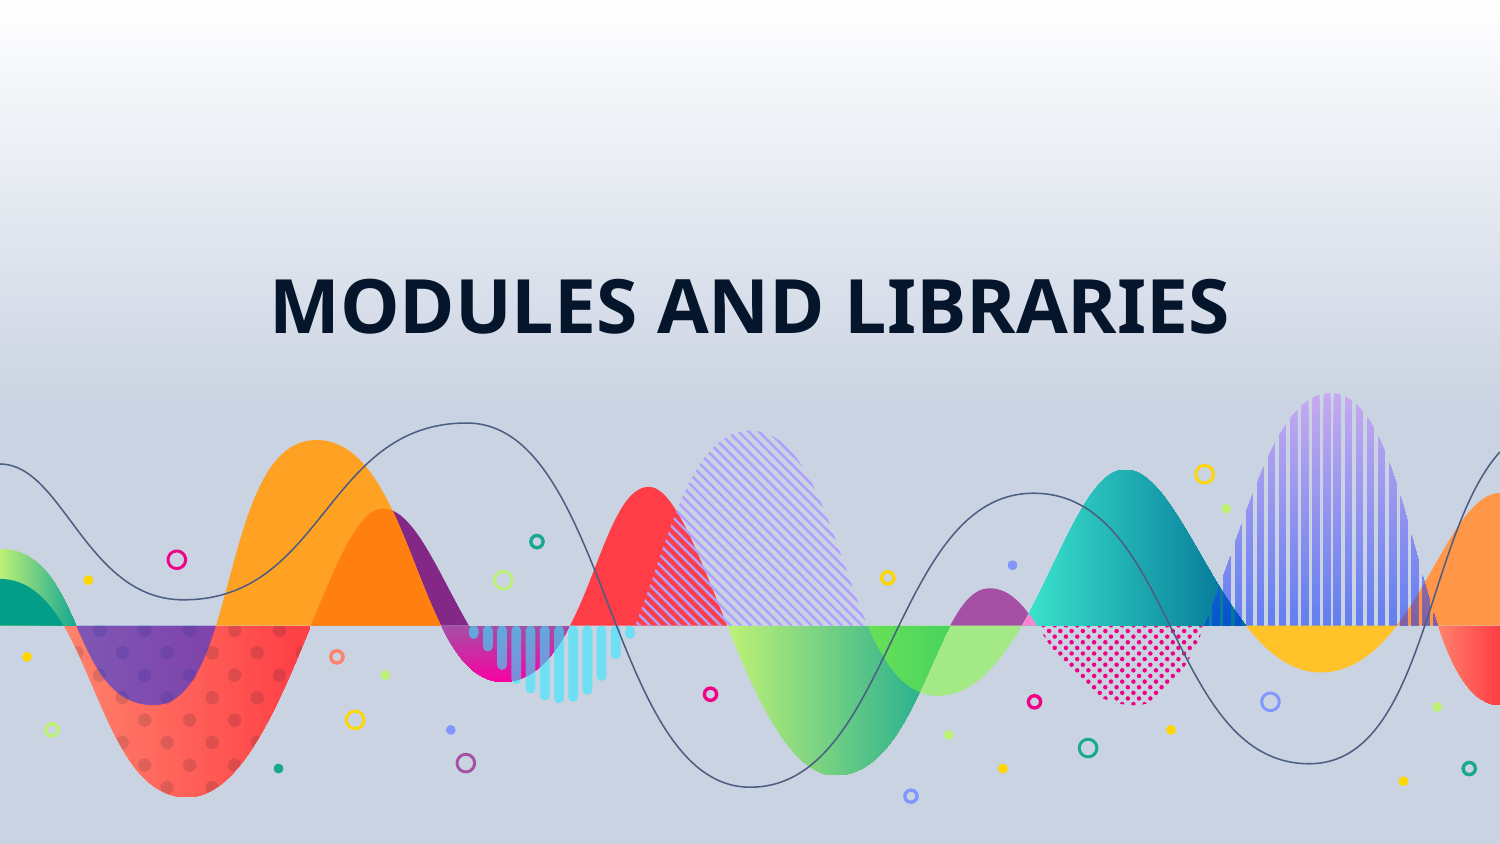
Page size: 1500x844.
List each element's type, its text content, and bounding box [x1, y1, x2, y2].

title MODULES AND LIBRARIES [140, 182, 1360, 350]
